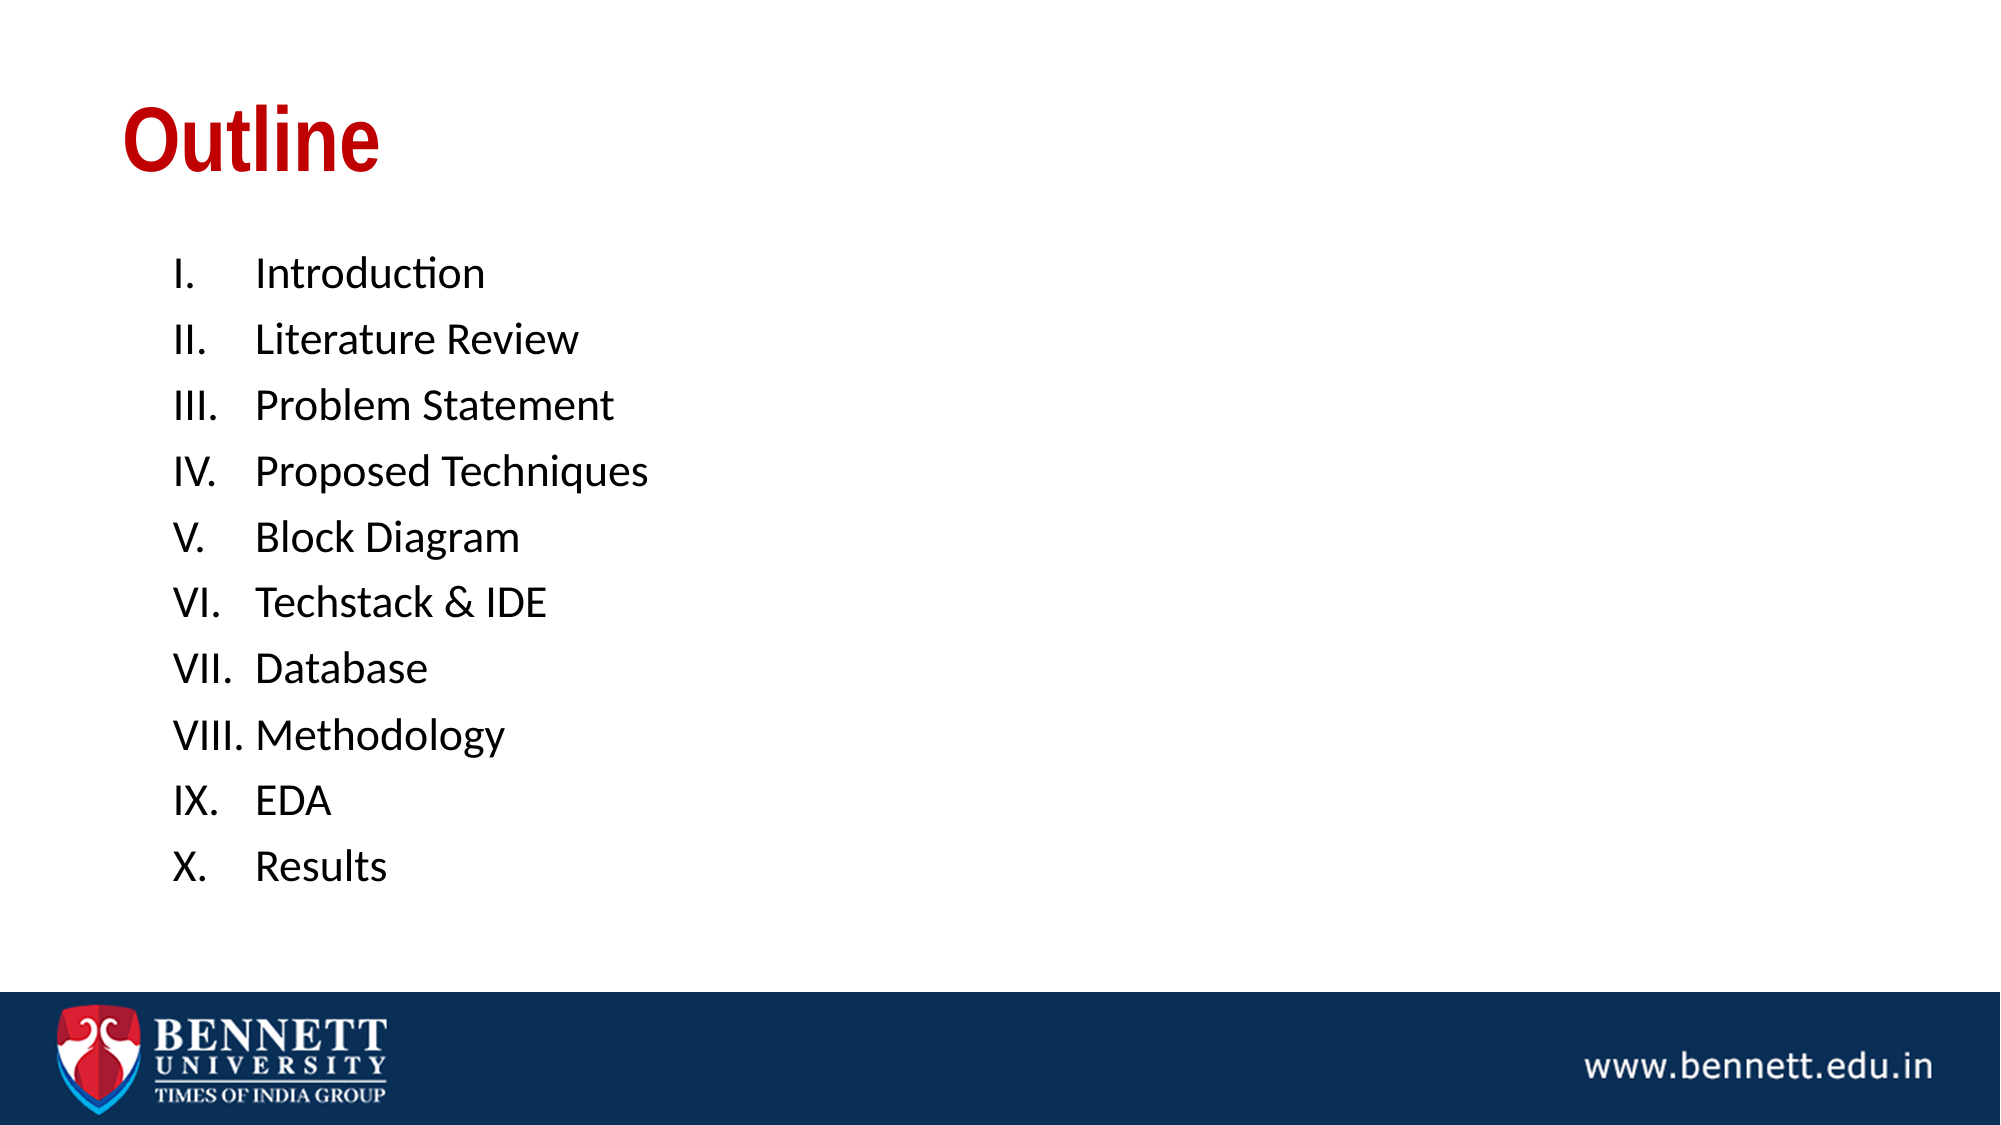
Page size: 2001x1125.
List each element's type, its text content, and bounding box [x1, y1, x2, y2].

title Outline [107, 59, 948, 224]
picture [0, 992, 2000, 1125]
text_box Introduction Literature Review Problem Statement Proposed Techniques Block Diagram Techstack & IDE Database Methodology EDA Results [146, 223, 1960, 1031]
